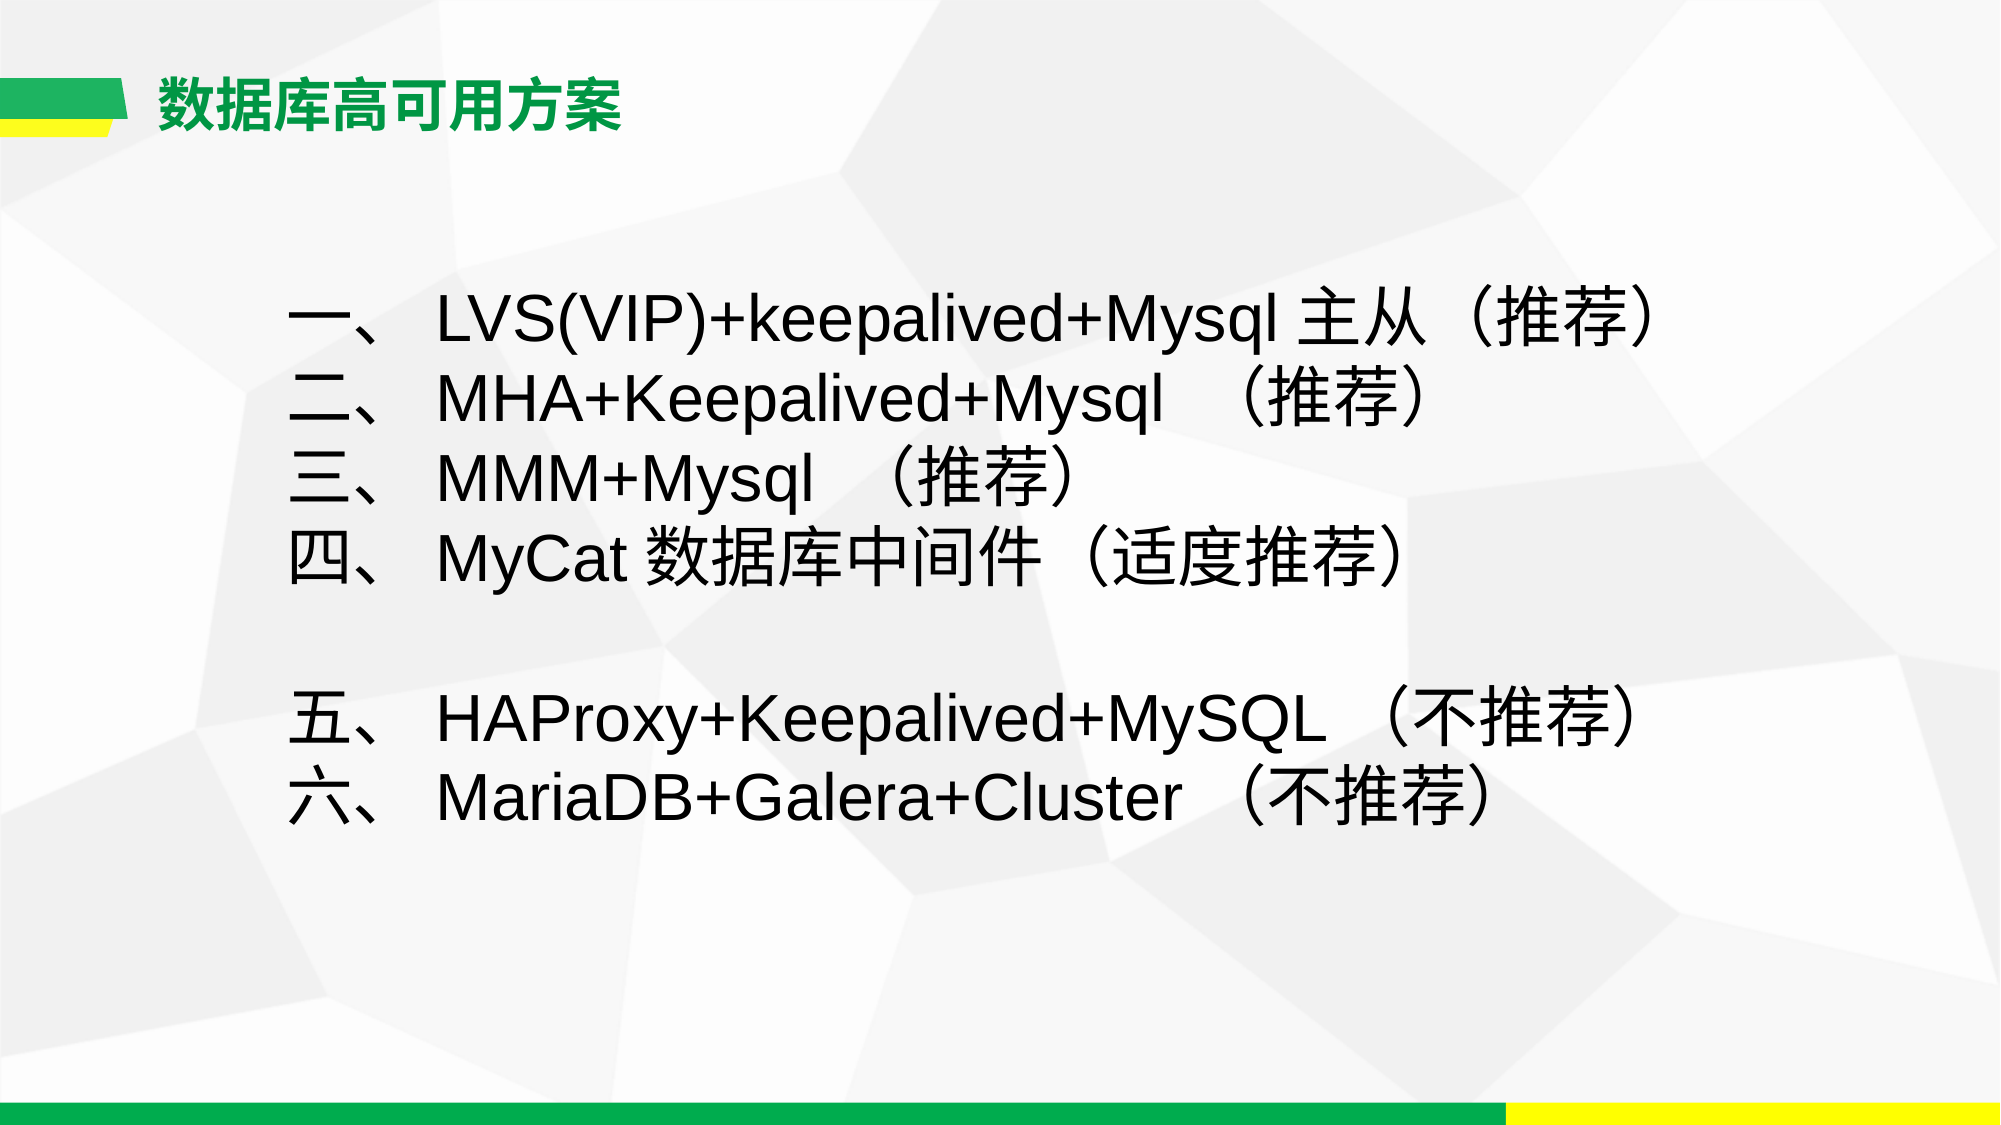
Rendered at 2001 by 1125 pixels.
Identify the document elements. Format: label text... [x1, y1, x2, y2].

text_box 数据库高可用方案 [142, 60, 989, 146]
text_box 一、LVS(VIP)+keepalived+Mysql主从（推荐） 二、MHA+Keepalived+Mysql （推荐） 三、MMM+Mysql （推荐） 四、MyCat数据库中间件（适度推荐） 五、HAProxy+Keepalived+MySQL（不推荐） 六、MariaDB+Galera+Cluster（不推荐） [271, 267, 1711, 842]
picture [0, 0, 2000, 1102]
